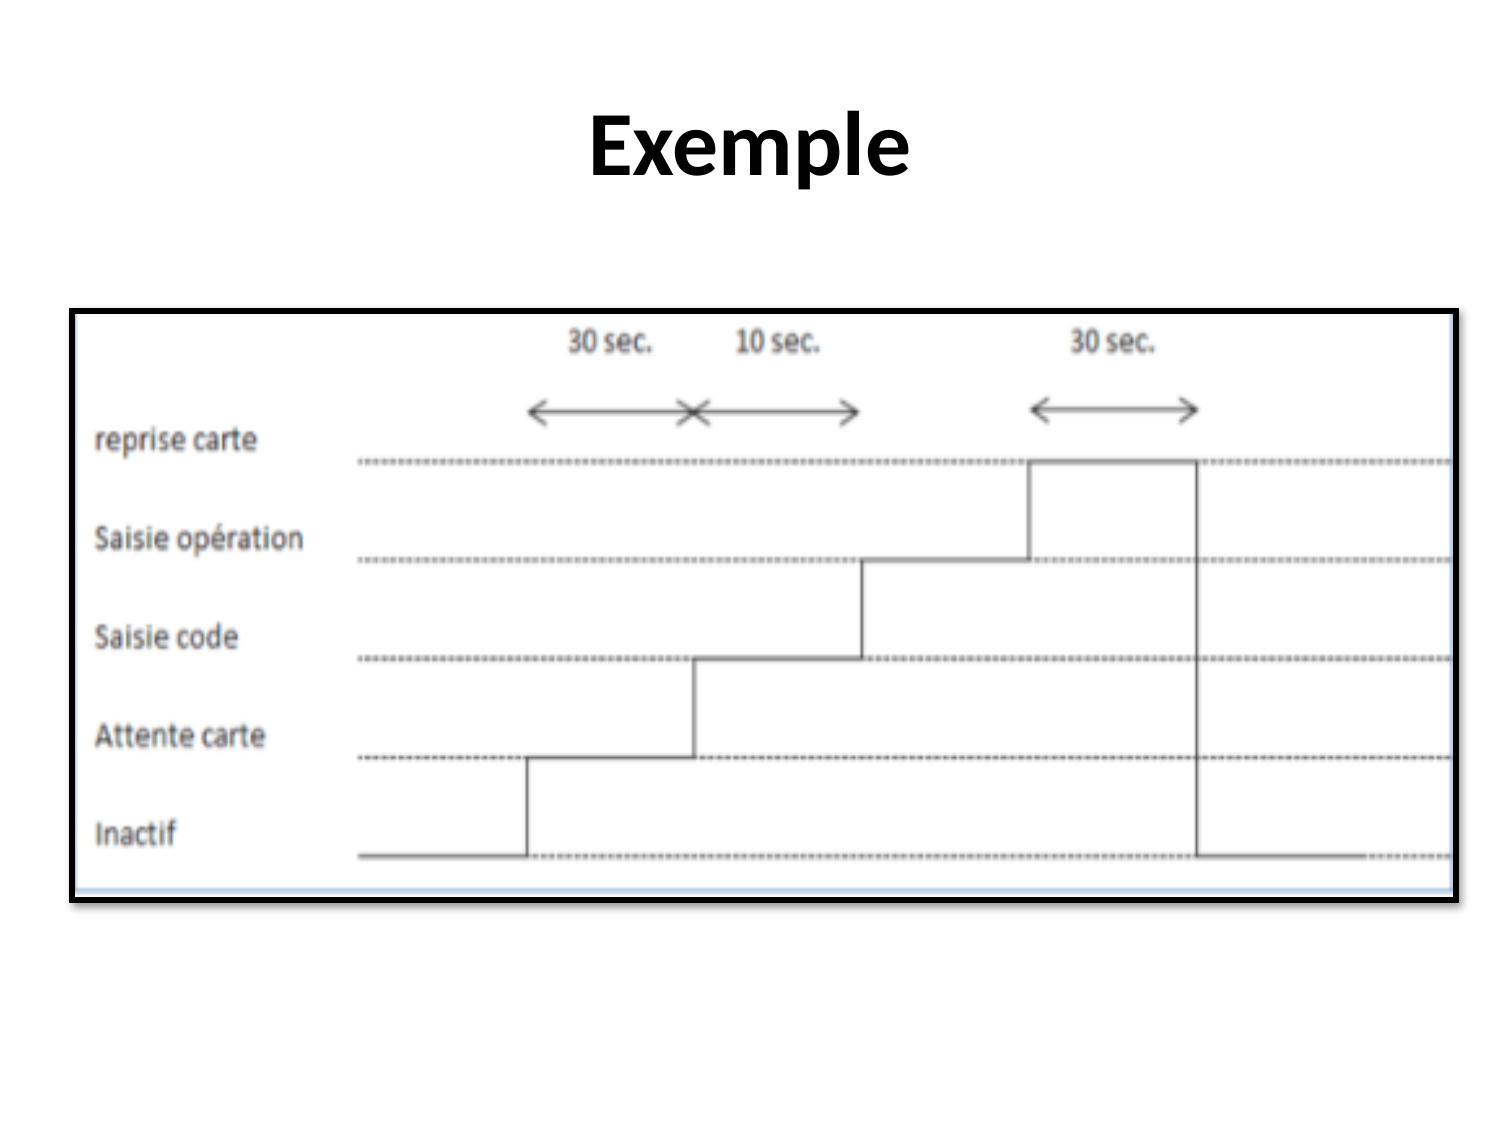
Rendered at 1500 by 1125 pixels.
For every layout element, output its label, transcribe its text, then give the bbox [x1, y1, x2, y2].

picture [74, 313, 1453, 898]
title Exemple [75, 45, 1425, 233]
